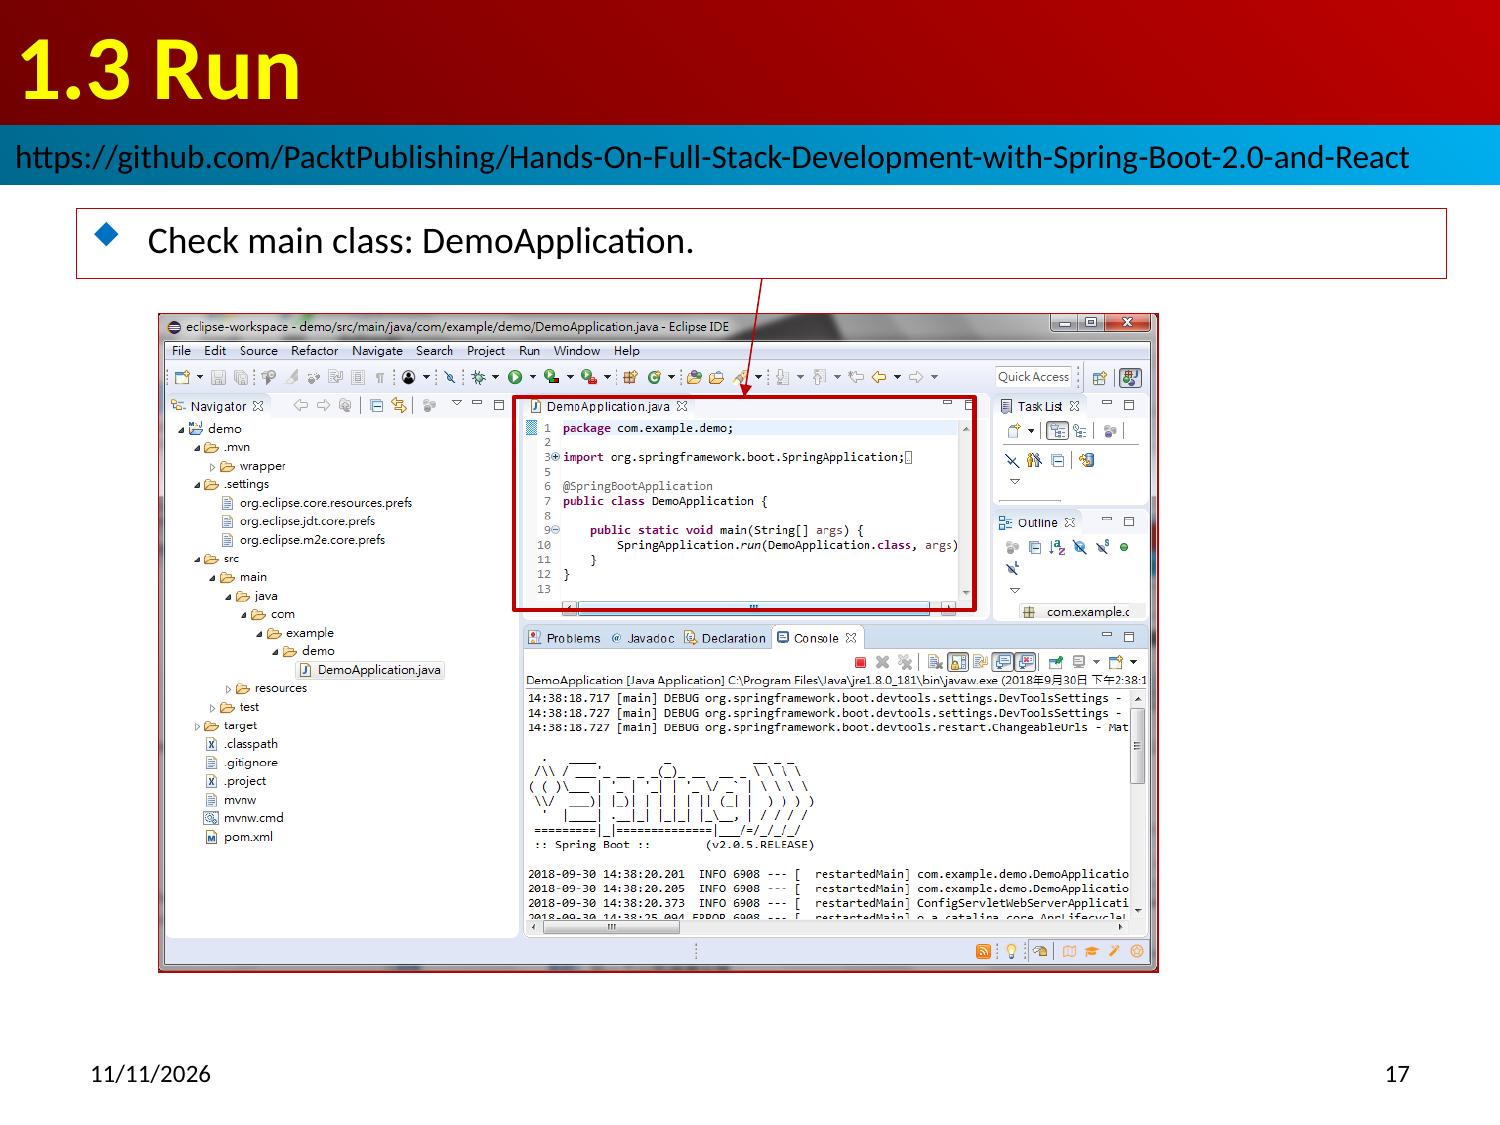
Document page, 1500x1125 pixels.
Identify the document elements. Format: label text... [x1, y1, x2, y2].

title 1.3 Run [0, 0, 1500, 125]
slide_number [75, 1042, 425, 1103]
slide_number 17 [1074, 1042, 1425, 1103]
subtitle Check main class: DemoApplication. [76, 208, 1447, 279]
text_box https://github.com/PacktPublishing/Hands-On-Full-Stack-Development-with-Spring-Boot-2.0-and-React [0, 125, 1500, 185]
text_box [743, 278, 762, 398]
picture [159, 314, 1158, 972]
